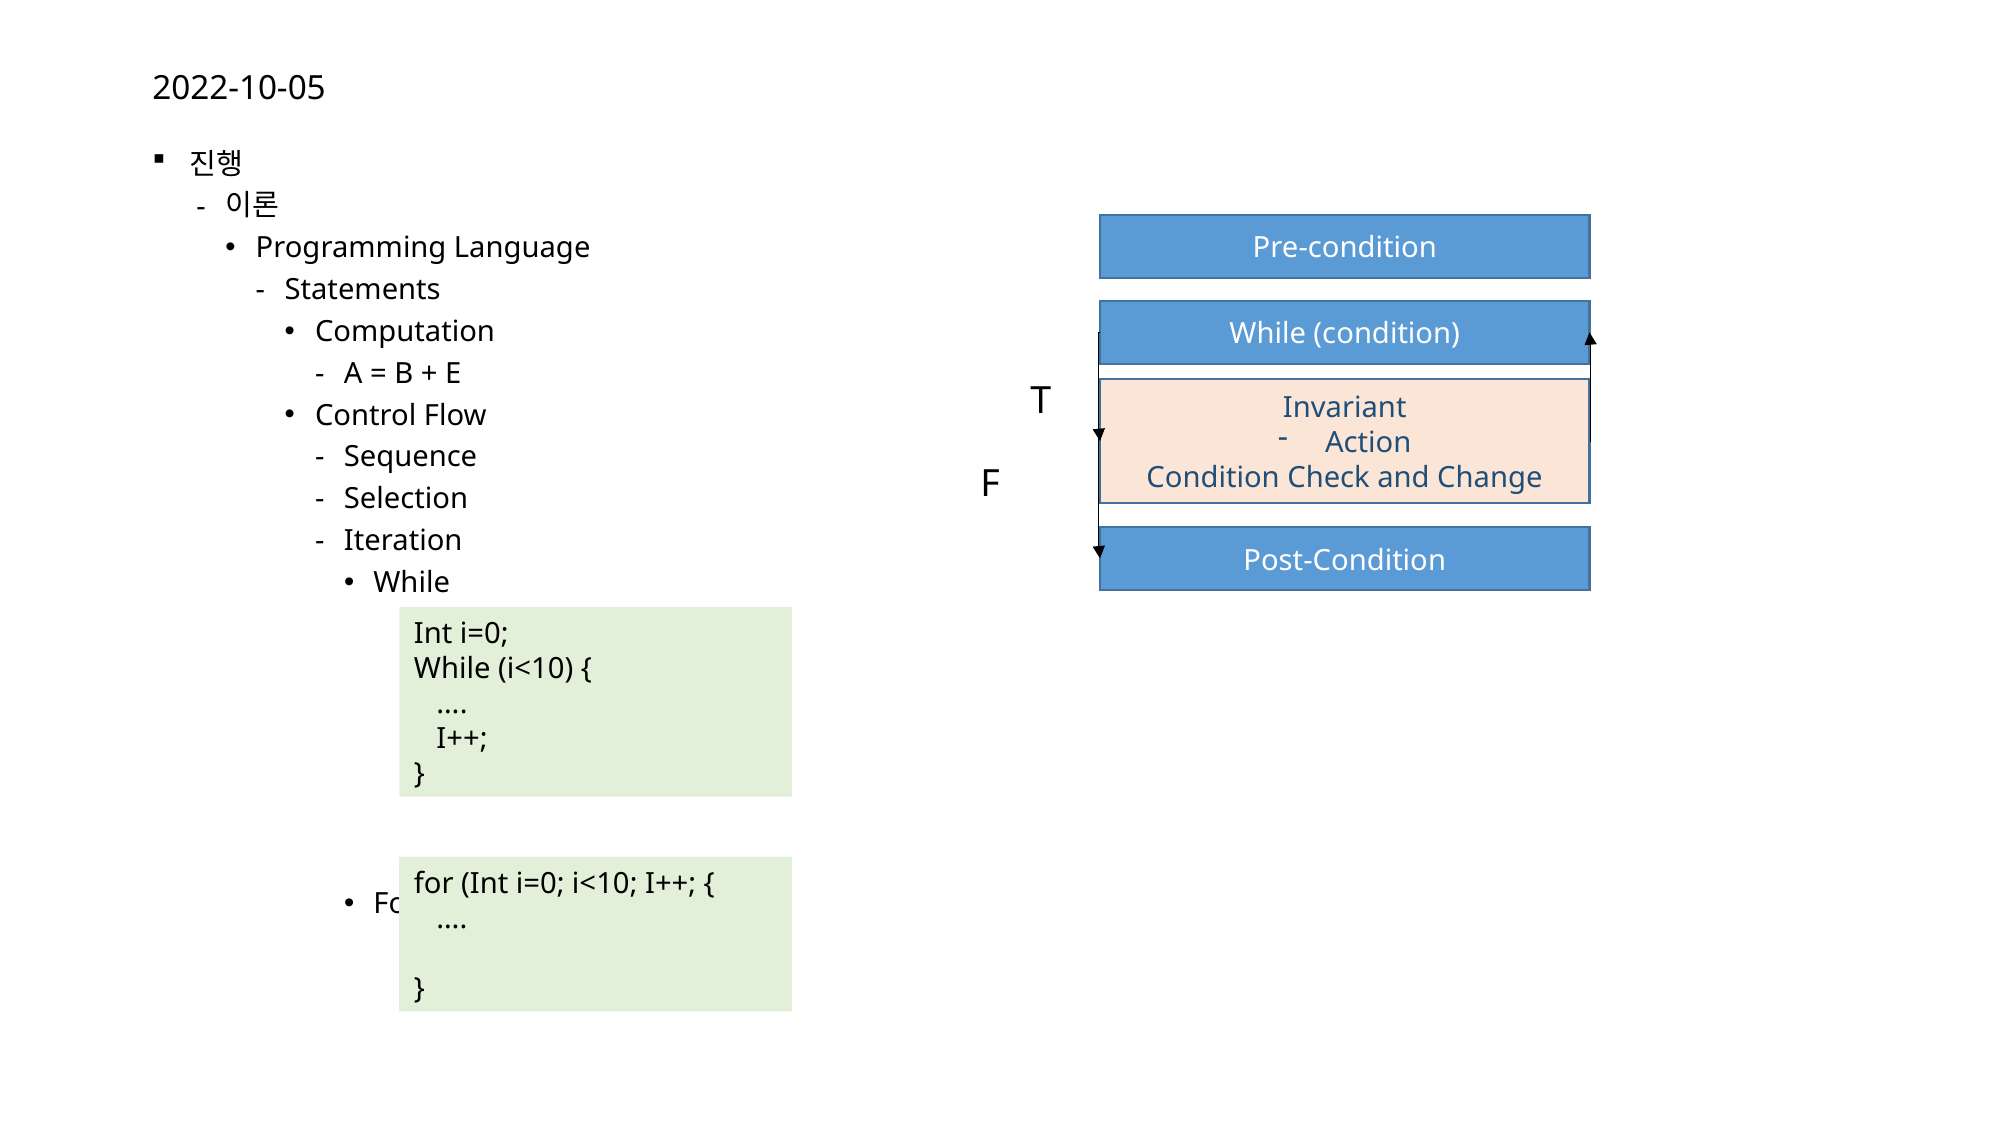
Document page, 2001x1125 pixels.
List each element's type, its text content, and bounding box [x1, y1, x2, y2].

text_box Invariant Action Condition Check and Change [1103, 378, 1591, 504]
text_box Int i=0; While (i<10) { …. I++; } [399, 607, 792, 797]
title 2022-10-05 [137, 59, 1863, 119]
text_box Post-Condition [1099, 526, 1591, 591]
list 진행 이론 Programming Language Statements Computation A = B + E Control Flow Sequence Selection Iteration While For [137, 141, 941, 1014]
text_box for (Int i=0; i<10; I++; { …. } [399, 856, 792, 1012]
text_box T [1015, 368, 1067, 429]
text_box Pre-condition [1099, 214, 1591, 279]
text_box F [965, 451, 1015, 512]
text_box While (condition) [1099, 300, 1591, 365]
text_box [1099, 332, 1103, 559]
